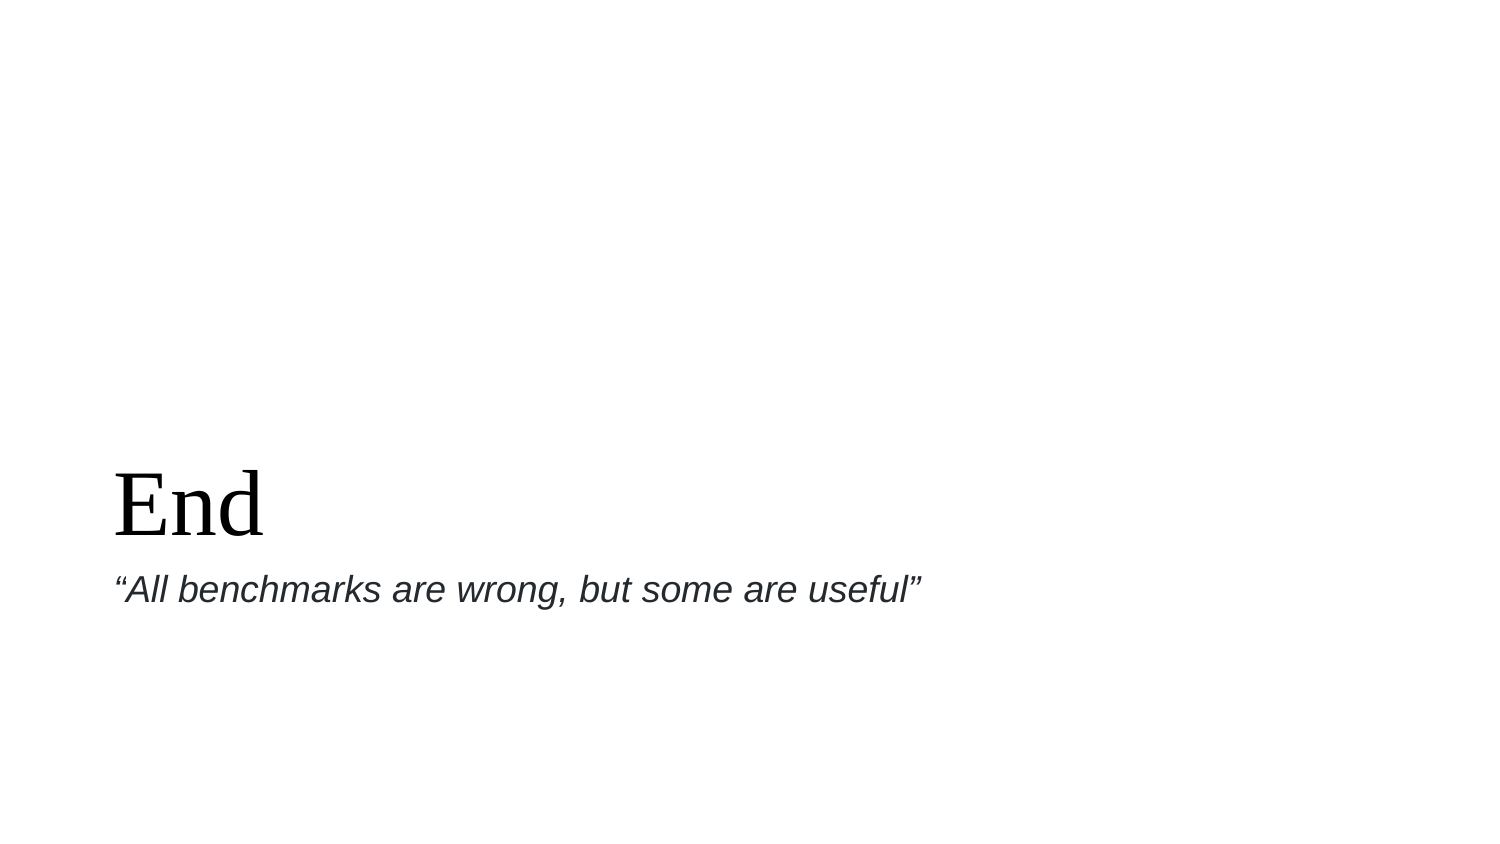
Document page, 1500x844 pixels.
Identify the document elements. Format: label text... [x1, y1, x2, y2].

list “All benchmarks are wrong, but some are useful” [102, 564, 1397, 750]
title End [102, 210, 1397, 562]
